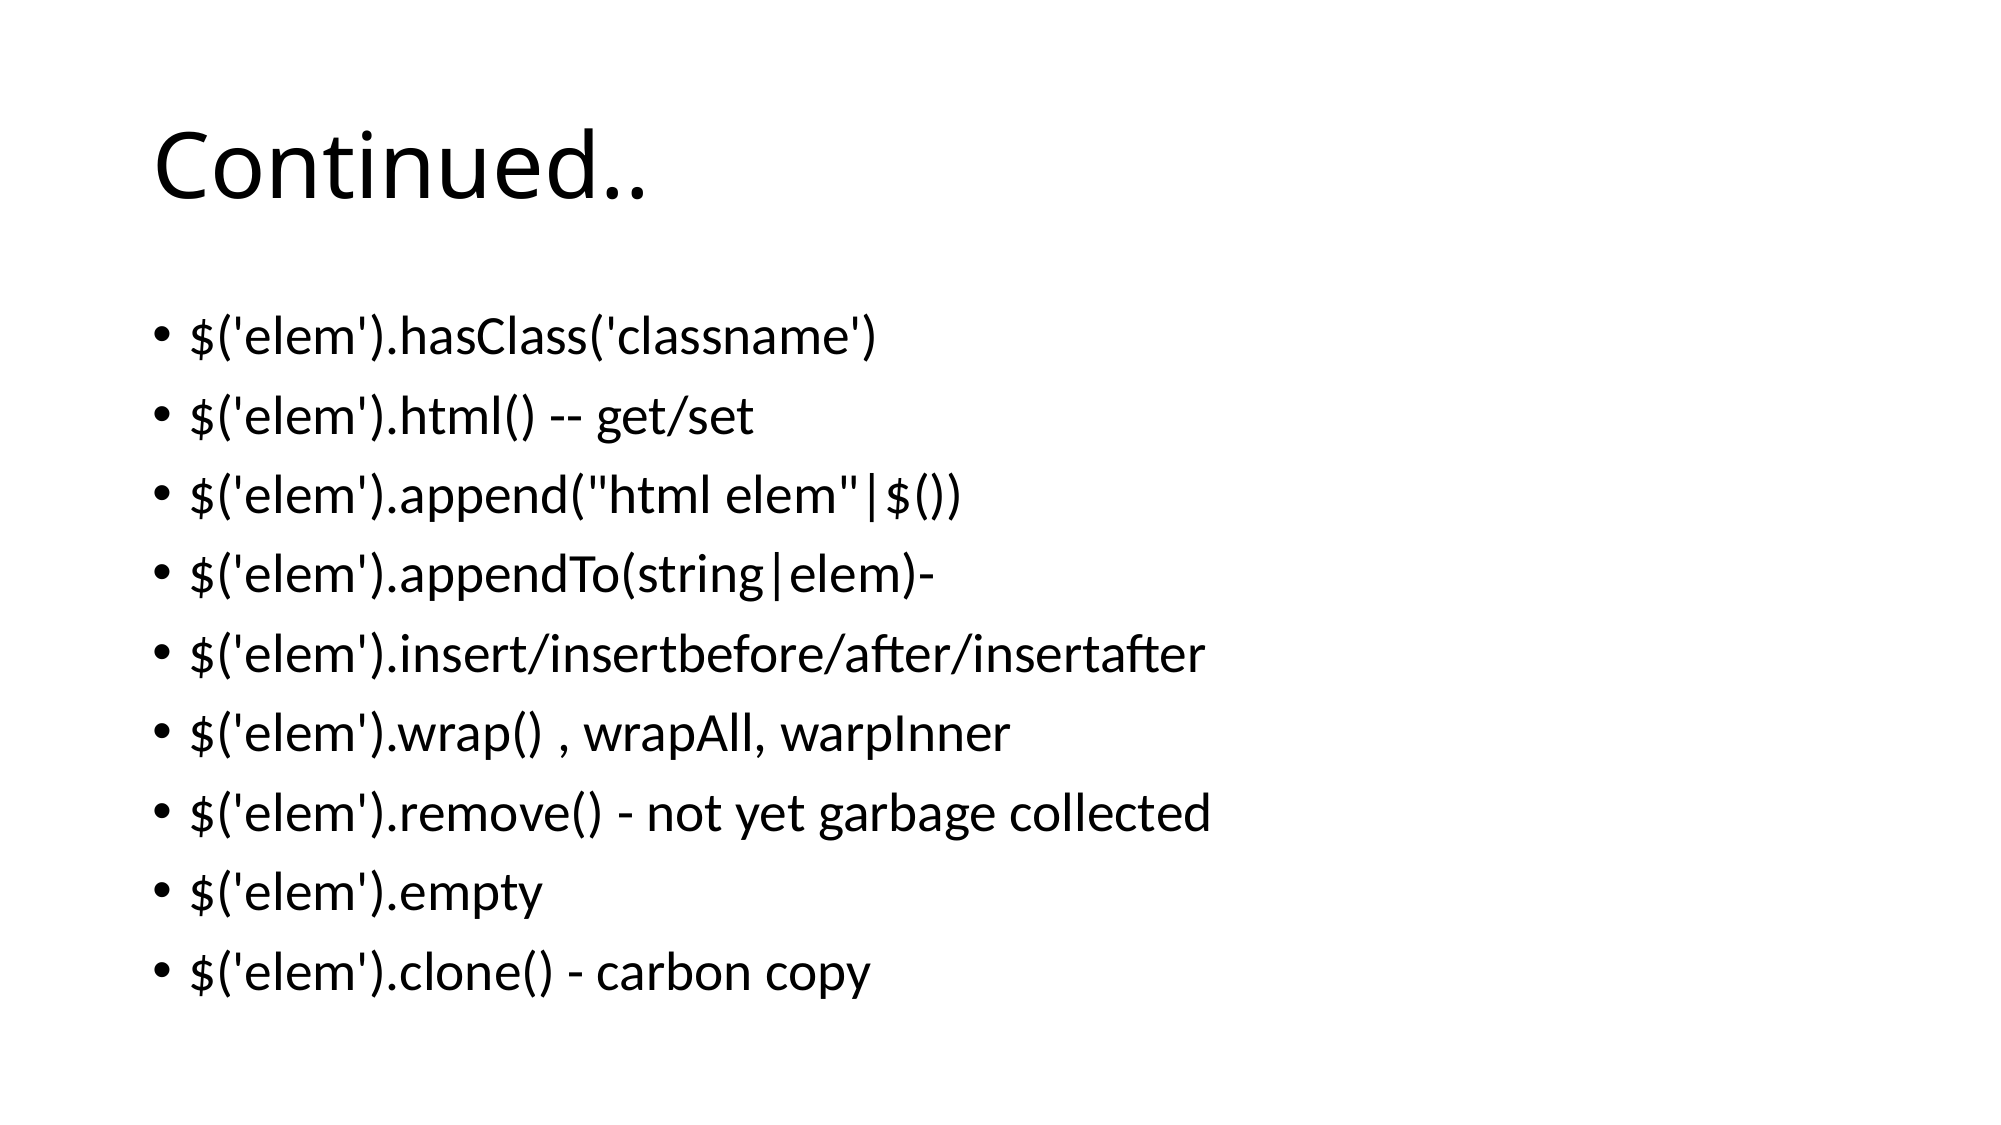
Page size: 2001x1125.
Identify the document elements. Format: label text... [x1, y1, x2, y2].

list $('elem').hasClass('classname') $('elem').html() -- get/set $('elem').append("html elem"|$()) $('elem').appendTo(string|elem)- $('elem').insert/insertbefore/after/insertafter $('elem').wrap() , wrapAll, warpInner $('elem').remove() - not yet garbage collected $('elem').empty $('elem').clone() - carbon copy [137, 299, 1863, 1014]
title Continued.. [137, 59, 1863, 278]
